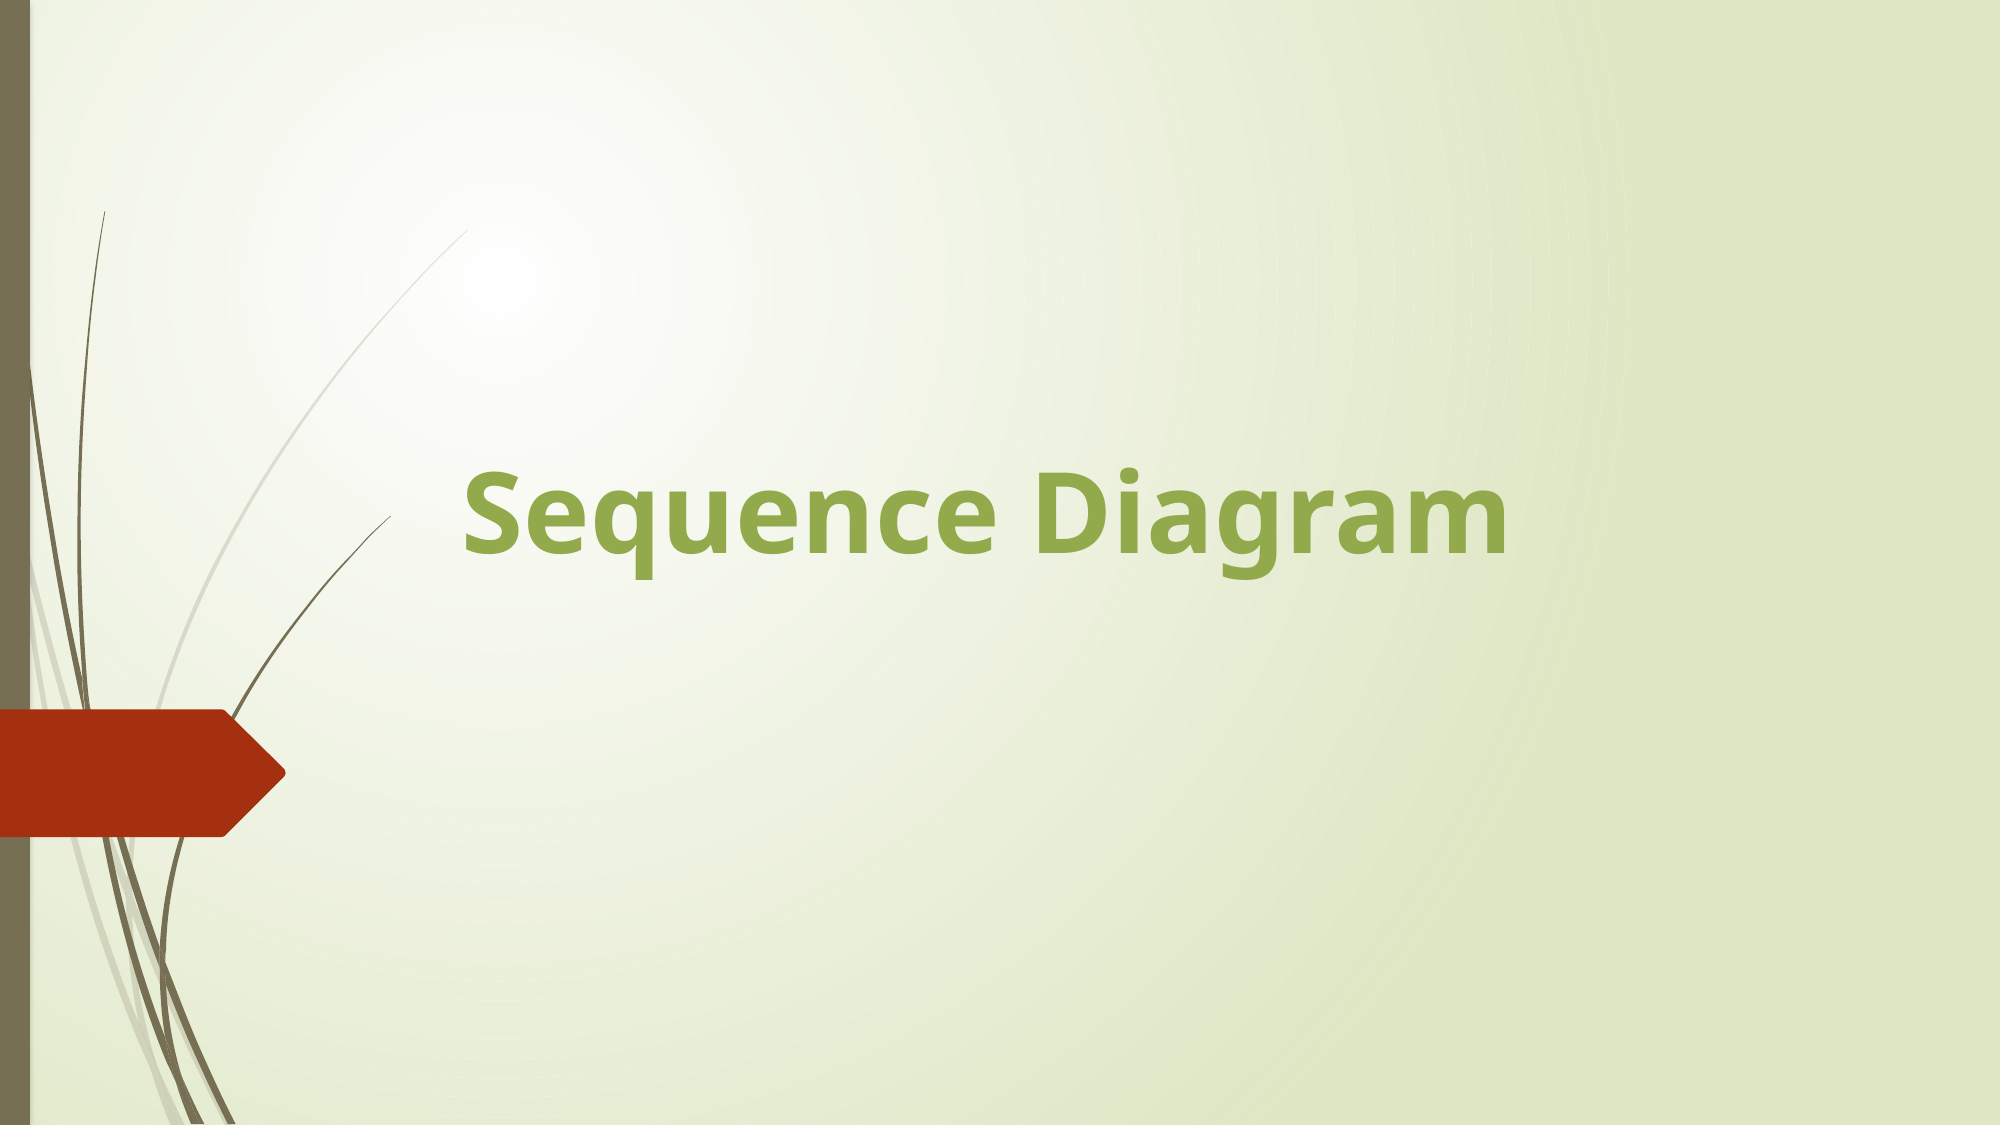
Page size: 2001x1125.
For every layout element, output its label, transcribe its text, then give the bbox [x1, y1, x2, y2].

text_box Sequence Diagram [446, 433, 1529, 584]
